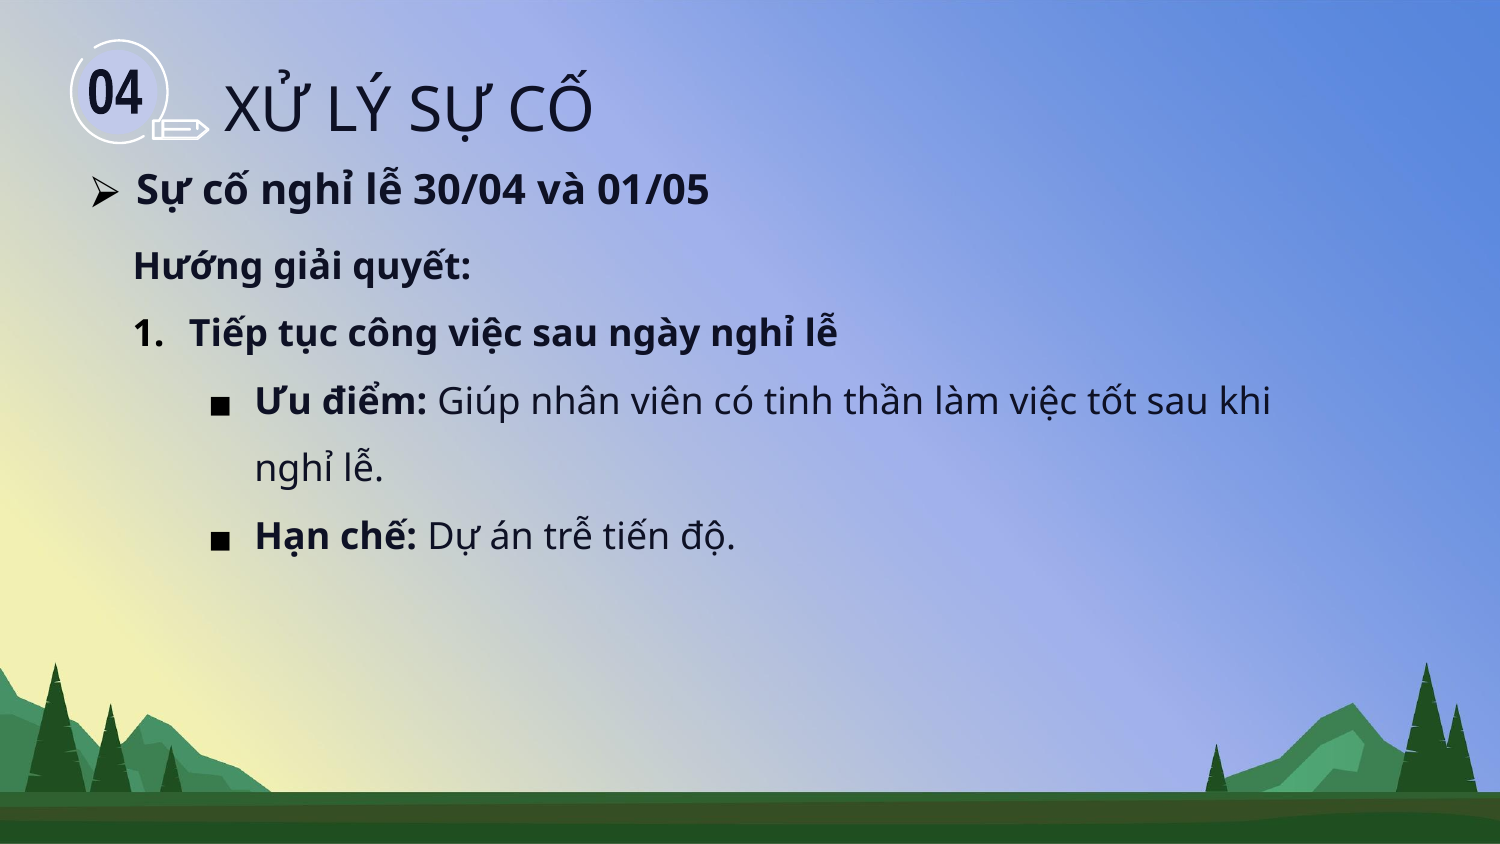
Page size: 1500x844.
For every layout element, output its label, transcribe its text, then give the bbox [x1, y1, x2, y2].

text_box Sự cố nghỉ lễ 30/04 và 01/05 [0, 130, 1073, 221]
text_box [66, 42, 1327, 141]
picture [0, 0, 1500, 844]
text_box Hướng giải quyết: Tiếp tục công việc sau ngày nghỉ lễ Ưu điểm: Giúp nhân viên có tinh thần làm việc tốt sau khi nghỉ lễ. Hạn chế: Dự án trễ tiến độ. [117, 211, 1329, 565]
